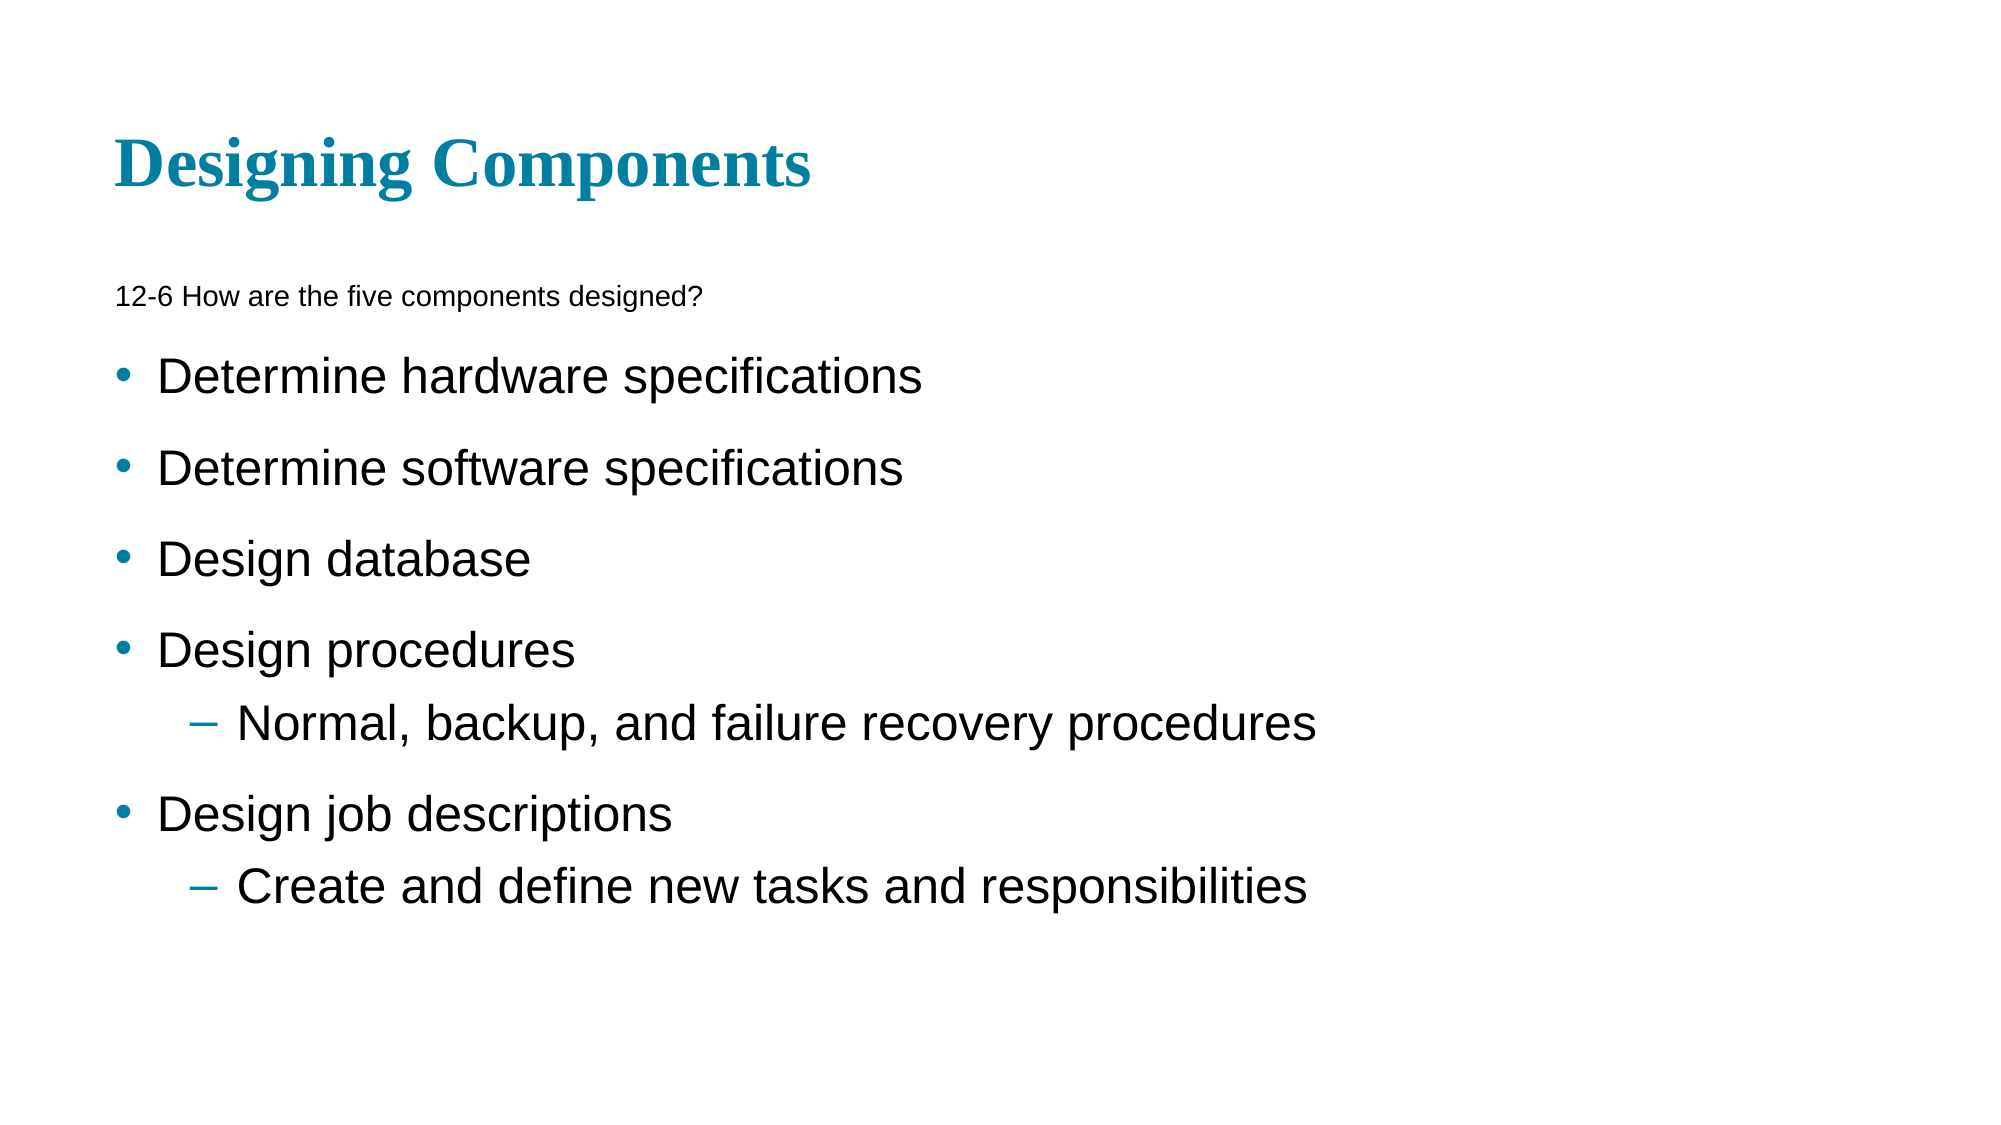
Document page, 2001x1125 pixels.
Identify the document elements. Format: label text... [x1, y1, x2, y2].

title Designing Components [99, 35, 1900, 216]
list 12-6 How are the five components designed? Determine hardware specifications Determine software specifications Design database Design procedures Normal, backup, and failure recovery procedures Design job descriptions Create and define new tasks and responsibilities [99, 262, 1900, 1005]
